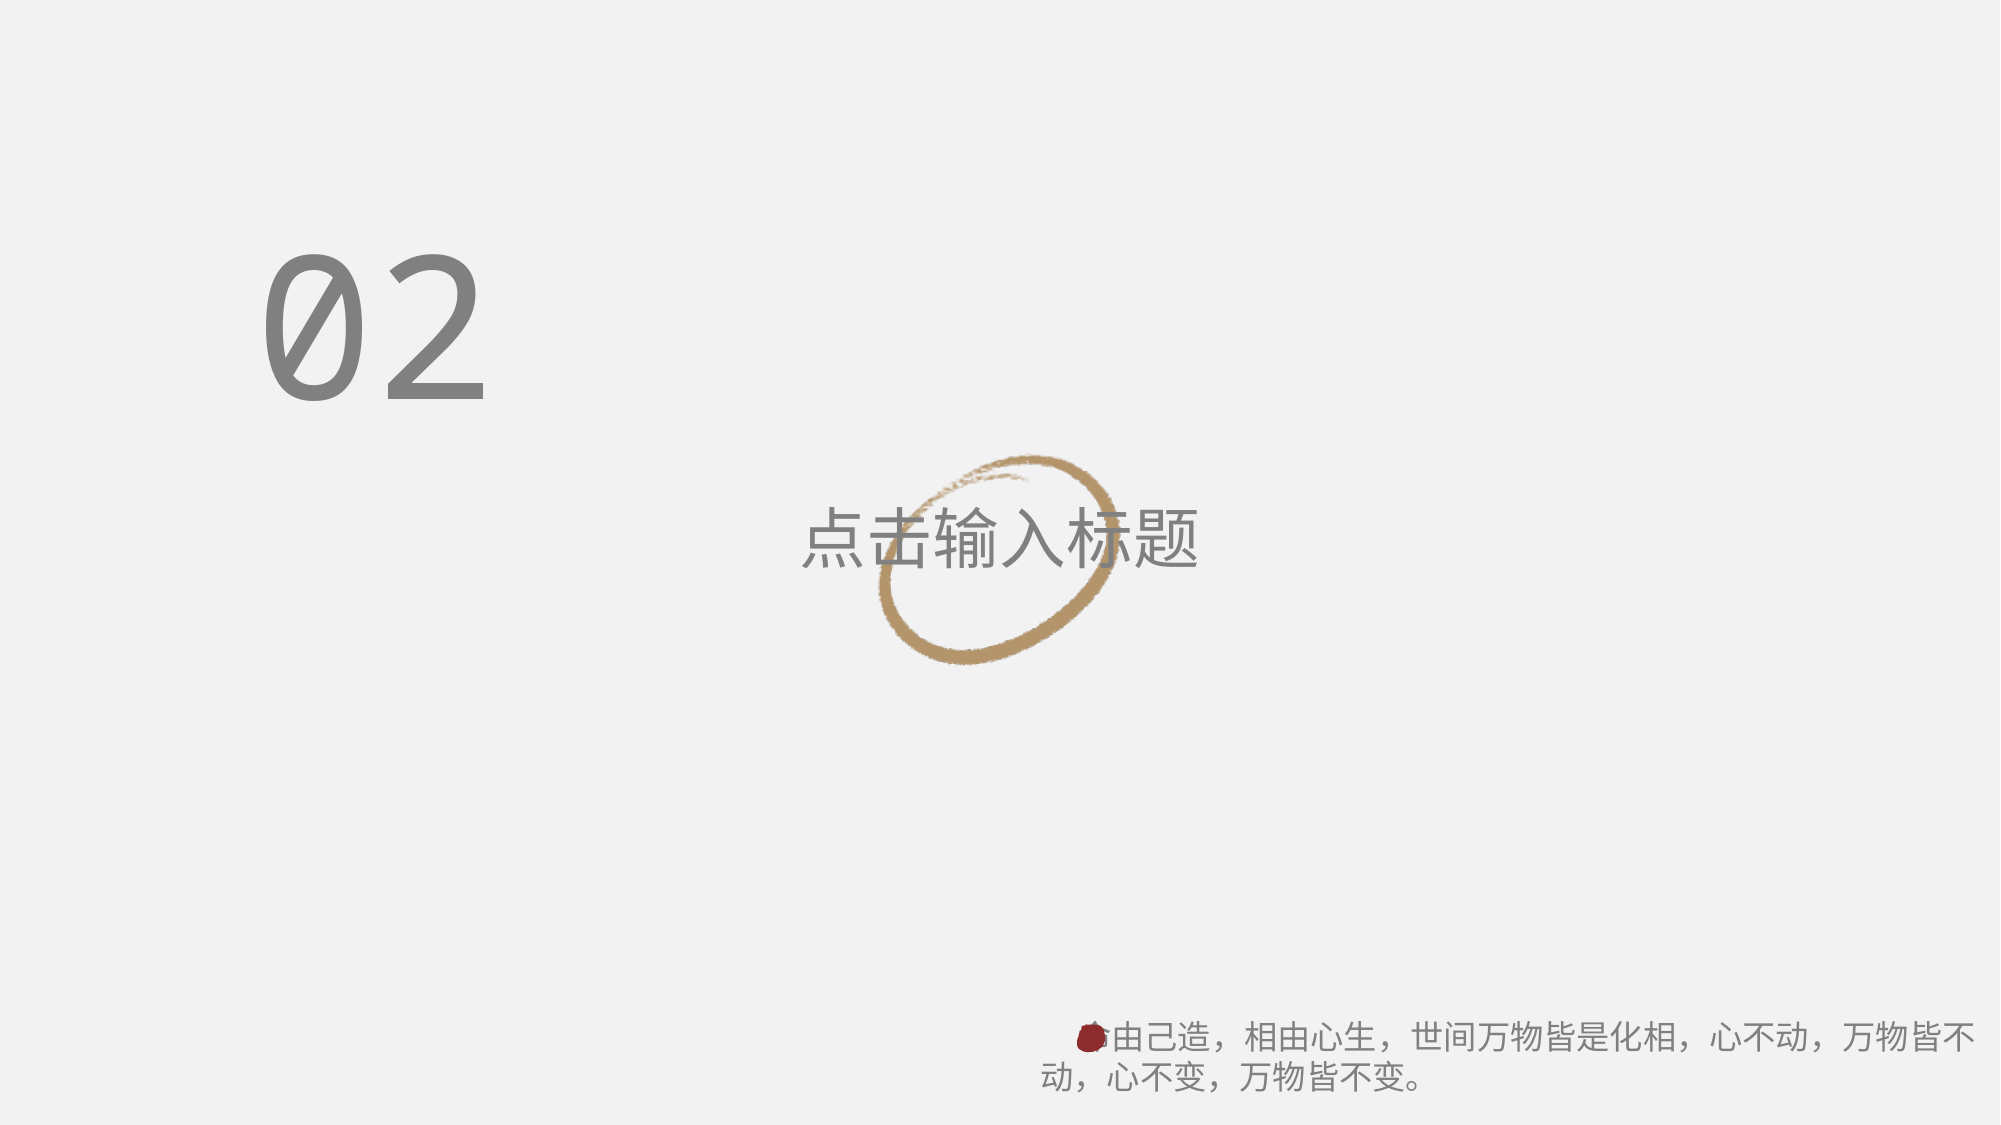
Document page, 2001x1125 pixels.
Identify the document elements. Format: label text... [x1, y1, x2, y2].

picture [874, 449, 1126, 668]
text_box 点击输入标题 [1126, 489, 1216, 585]
text_box [1076, 1023, 1107, 1054]
text_box 02 [239, 192, 510, 448]
text_box 点击输入标题 [784, 489, 874, 585]
text_box 命由己造，相由心生，世间万物皆是化相，心不动，万物皆不动，心不变，万物皆不变。 [1025, 1009, 2000, 1104]
